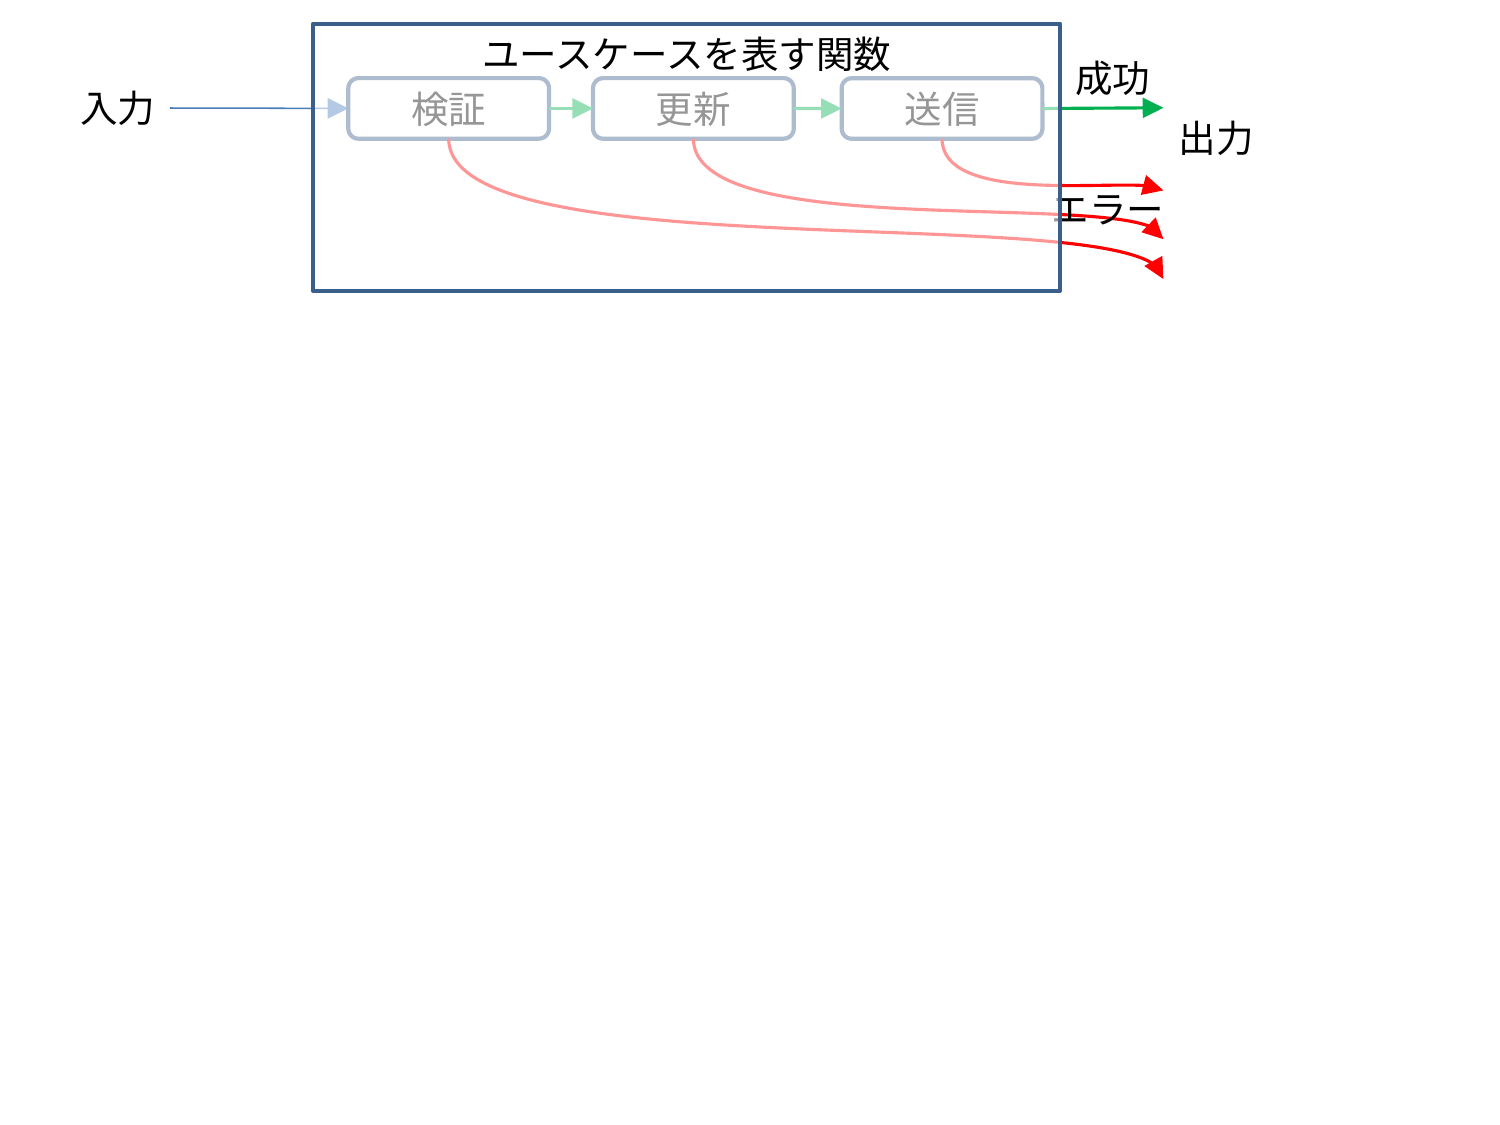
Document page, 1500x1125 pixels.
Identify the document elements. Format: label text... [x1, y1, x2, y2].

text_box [877, 0, 979, 425]
text_box 出力 [1163, 108, 1269, 168]
text_box 入力 [65, 78, 171, 138]
text_box ユースケースを表す関数 [983, 22, 1062, 293]
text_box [735, 0, 877, 567]
text_box エラー [1084, 178, 1179, 239]
text_box ユースケースを表す関数 [311, 22, 730, 293]
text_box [1026, 53, 1079, 276]
text_box 成功 [1062, 47, 1166, 107]
